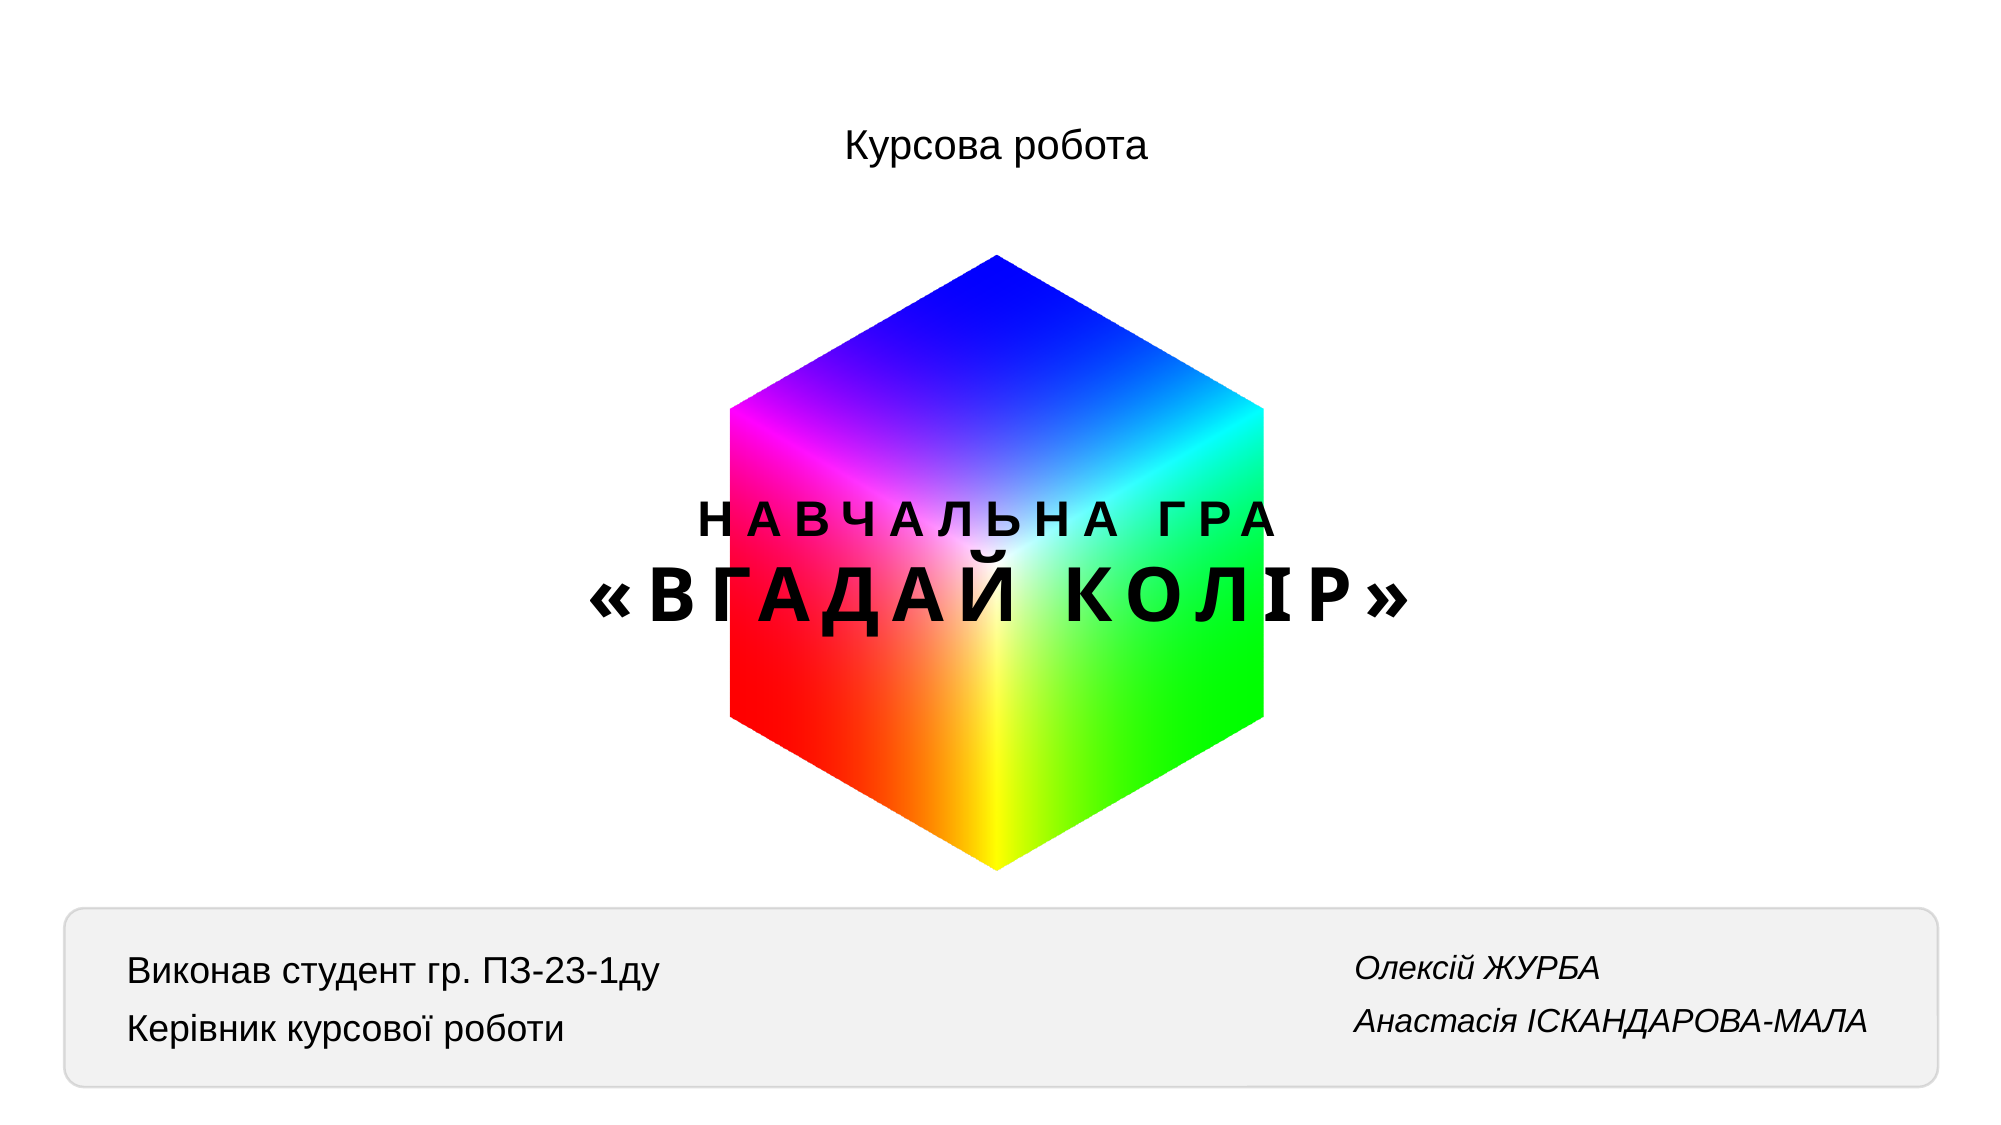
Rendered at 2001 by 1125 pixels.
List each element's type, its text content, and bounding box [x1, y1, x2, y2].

text_box Навчальна гра «Вгадай колір» [1311, 479, 1427, 644]
text_box Курсова робота [810, 74, 1183, 217]
text_box Виконав студент гр. ПЗ-23-1ду Керівник курсової роботи Олексій ЖУРБА Анастасія ІСКАНДАРОВА-МАЛА [63, 907, 1940, 1089]
text_box Навчальна гра «Вгадай колір» [573, 479, 681, 644]
picture [681, 248, 1311, 877]
